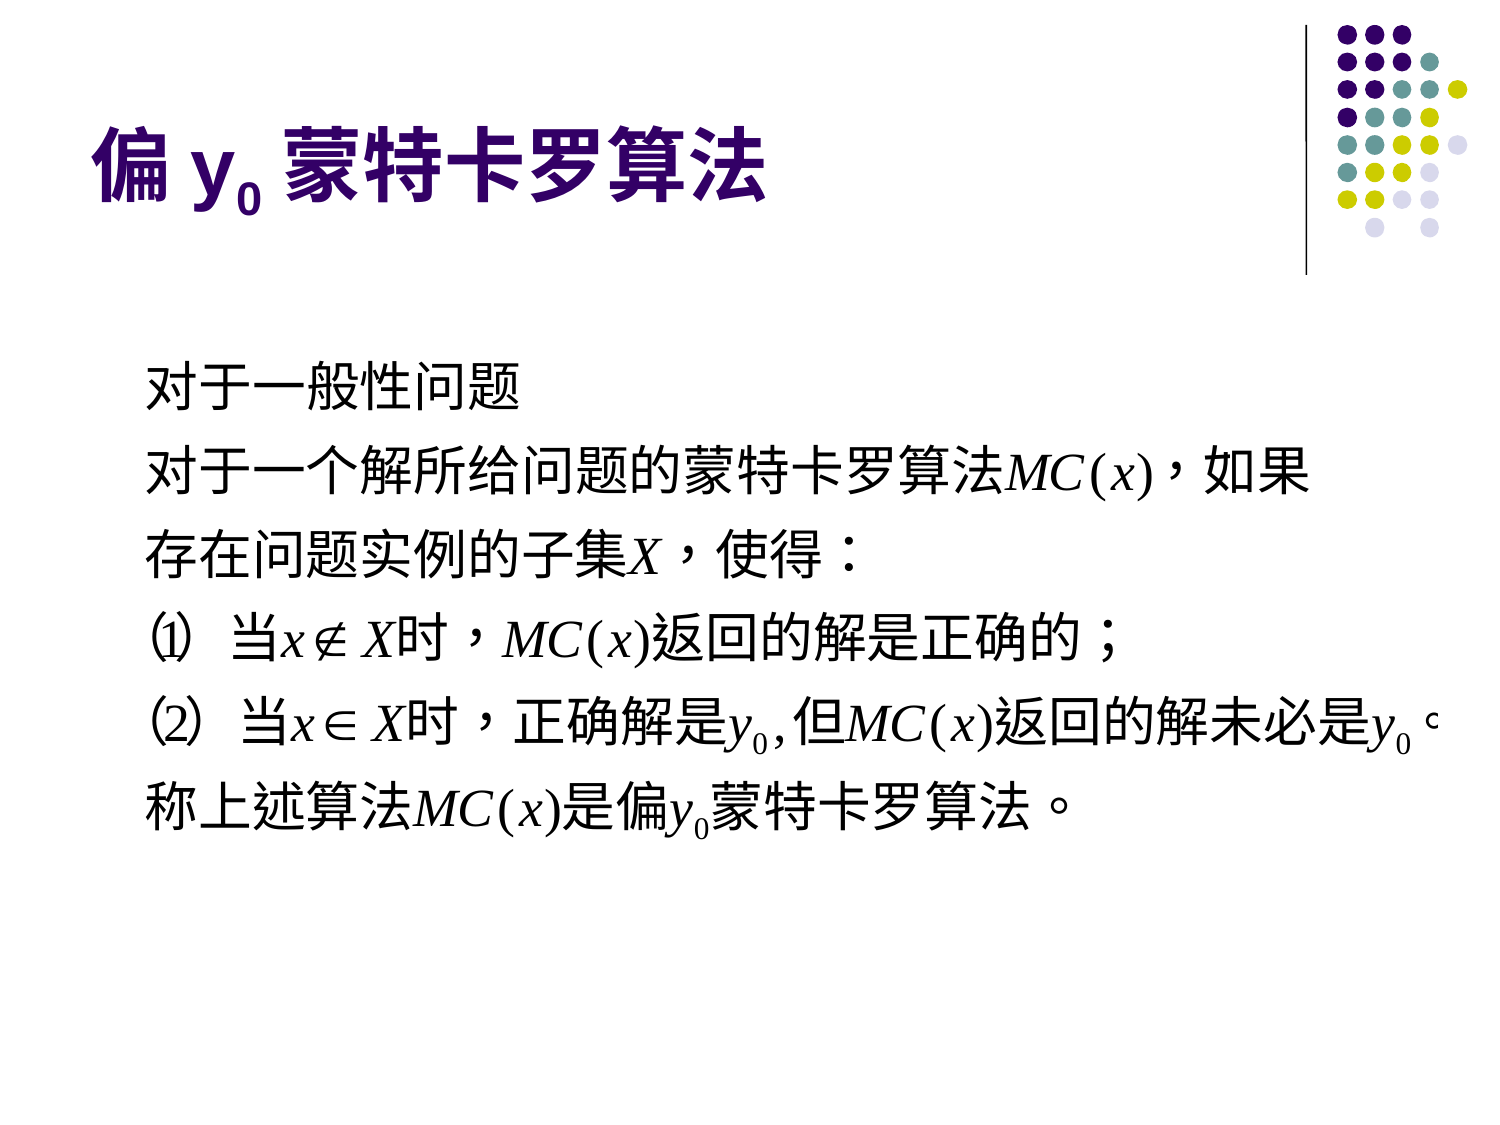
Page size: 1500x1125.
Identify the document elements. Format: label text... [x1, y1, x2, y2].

title 偏y0蒙特卡罗算法 [74, 19, 1313, 233]
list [137, 349, 1438, 853]
